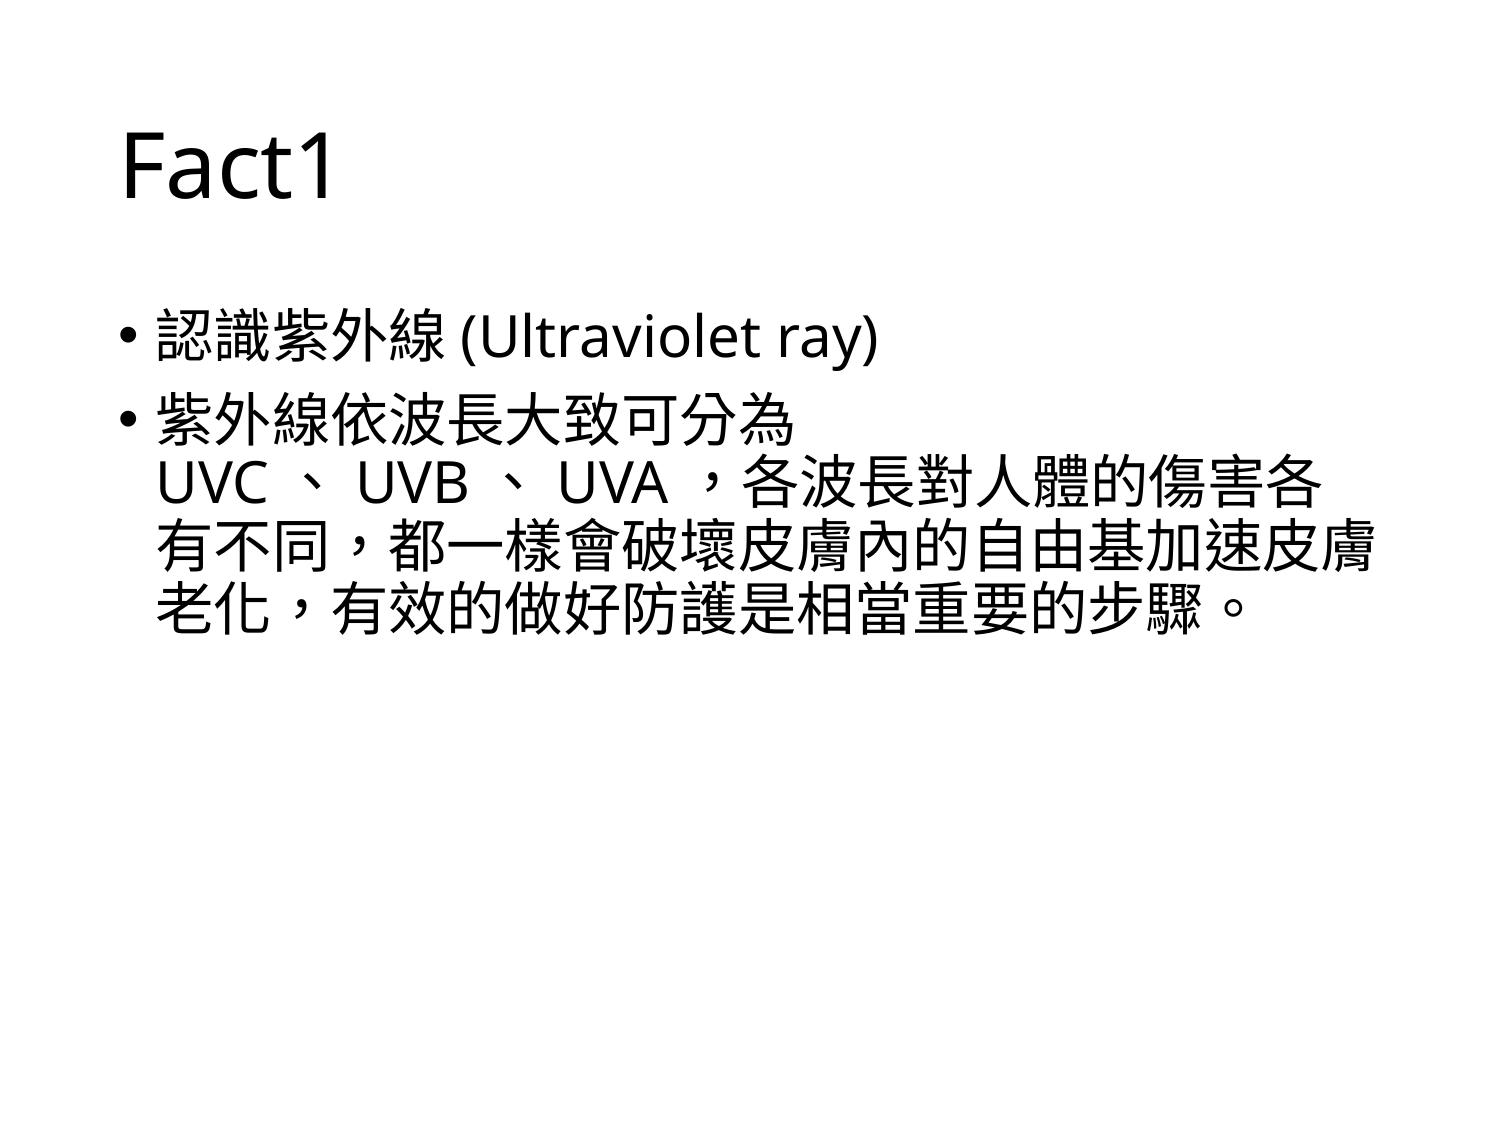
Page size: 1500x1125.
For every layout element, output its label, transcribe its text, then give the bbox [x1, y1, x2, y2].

list 認識紫外線(Ultraviolet ray) 紫外線依波長大致可分為UVC、UVB、UVA，各波長對人體的傷害各有不同，都一樣會破壞皮膚內的自由基加速皮膚老化，有效的做好防護是相當重要的步驟。 [103, 299, 1397, 1014]
title Fact1 [103, 59, 1397, 278]
